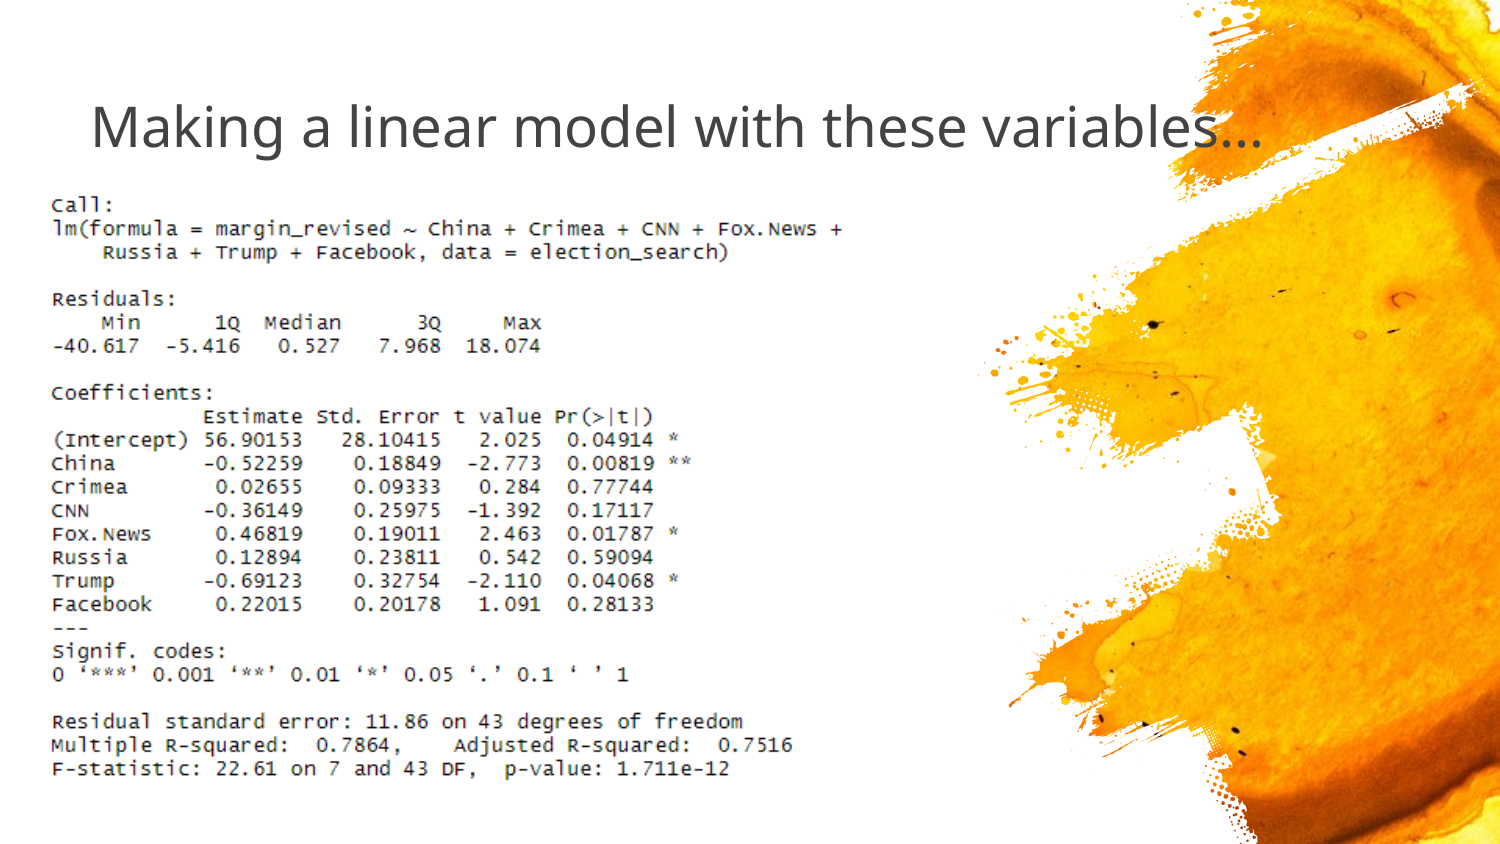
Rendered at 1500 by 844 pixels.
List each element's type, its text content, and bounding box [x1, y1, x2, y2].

title Making a linear model with these variables... [75, 32, 1348, 174]
picture [0, 0, 1500, 844]
